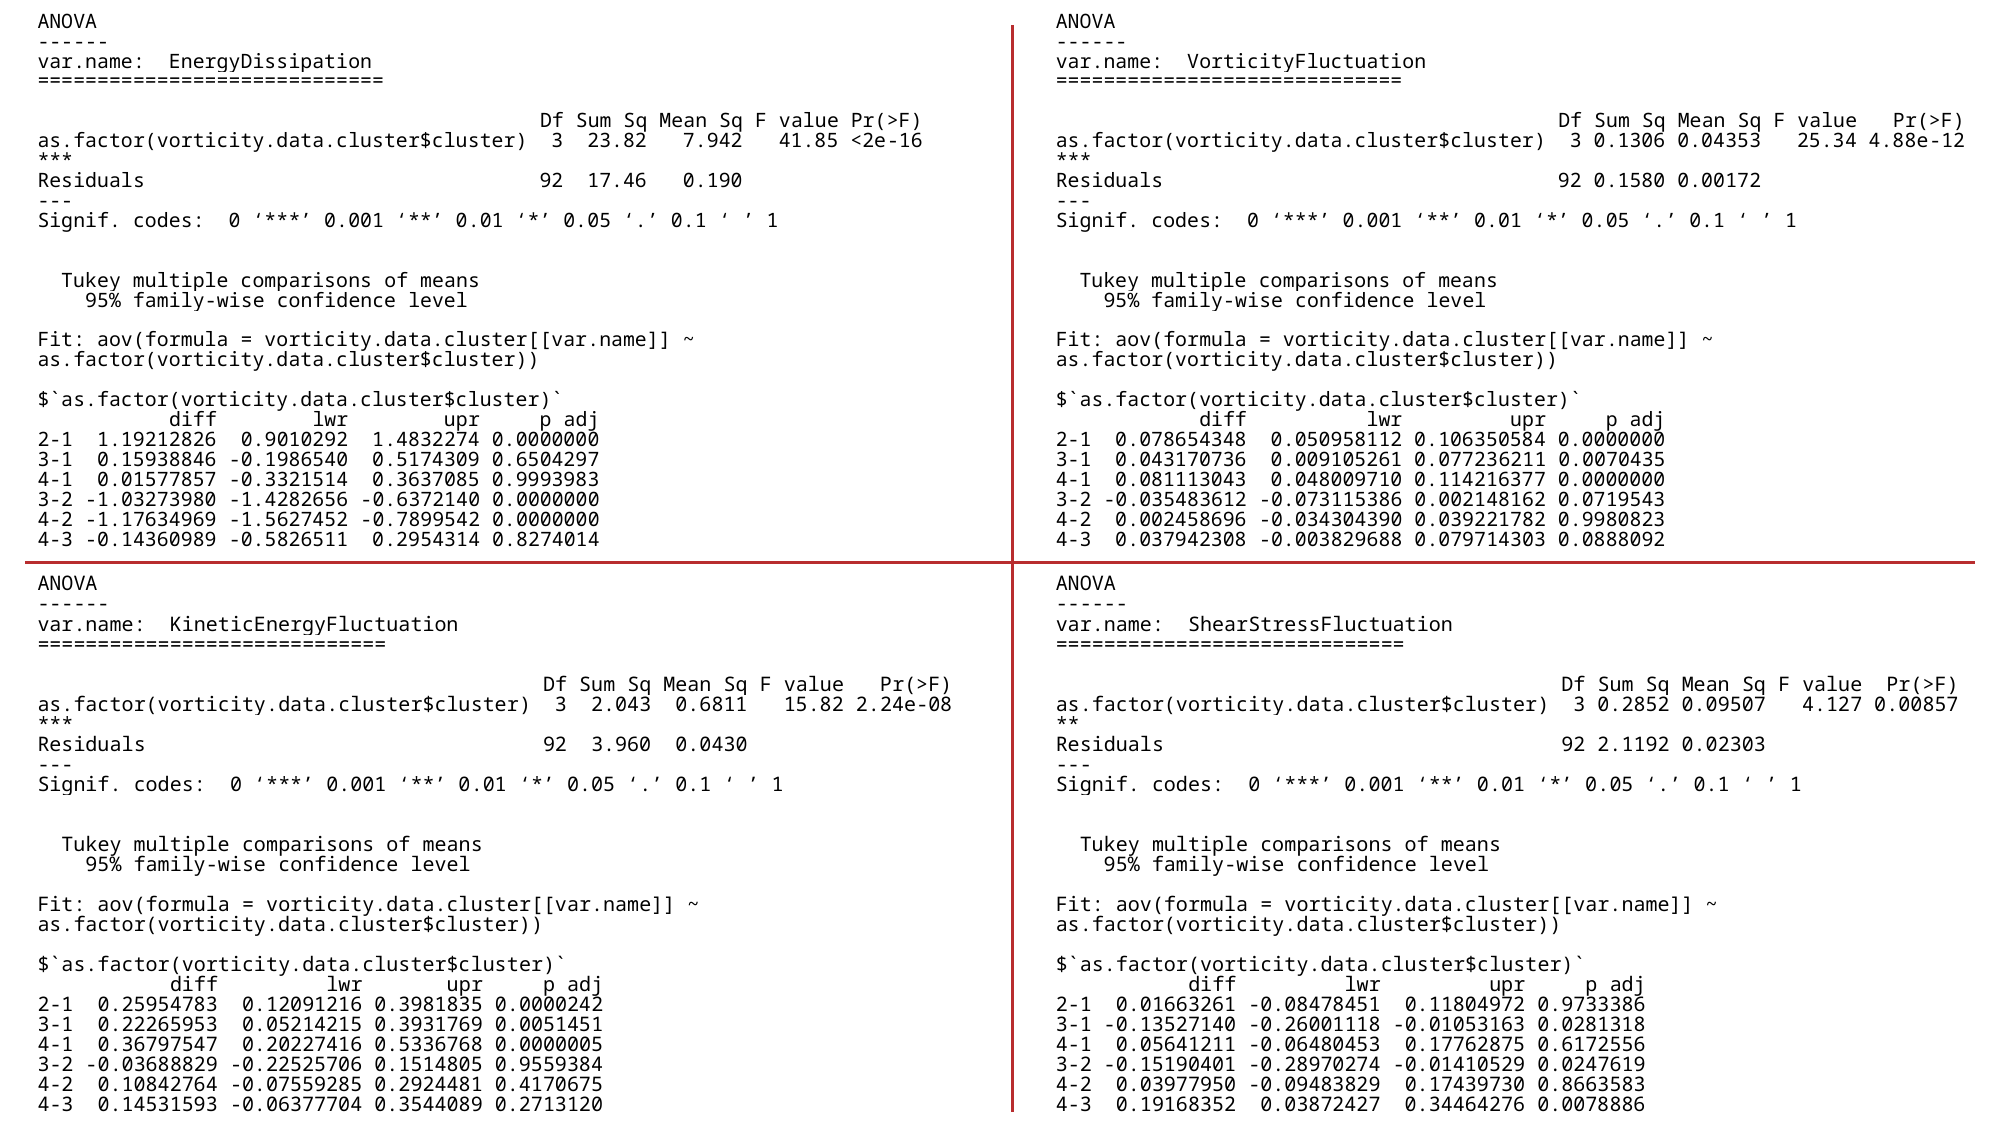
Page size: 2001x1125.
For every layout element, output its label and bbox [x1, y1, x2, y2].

picture [1055, 12, 1988, 550]
picture [1055, 574, 1994, 1116]
picture [37, 574, 975, 1116]
picture [37, 12, 970, 550]
